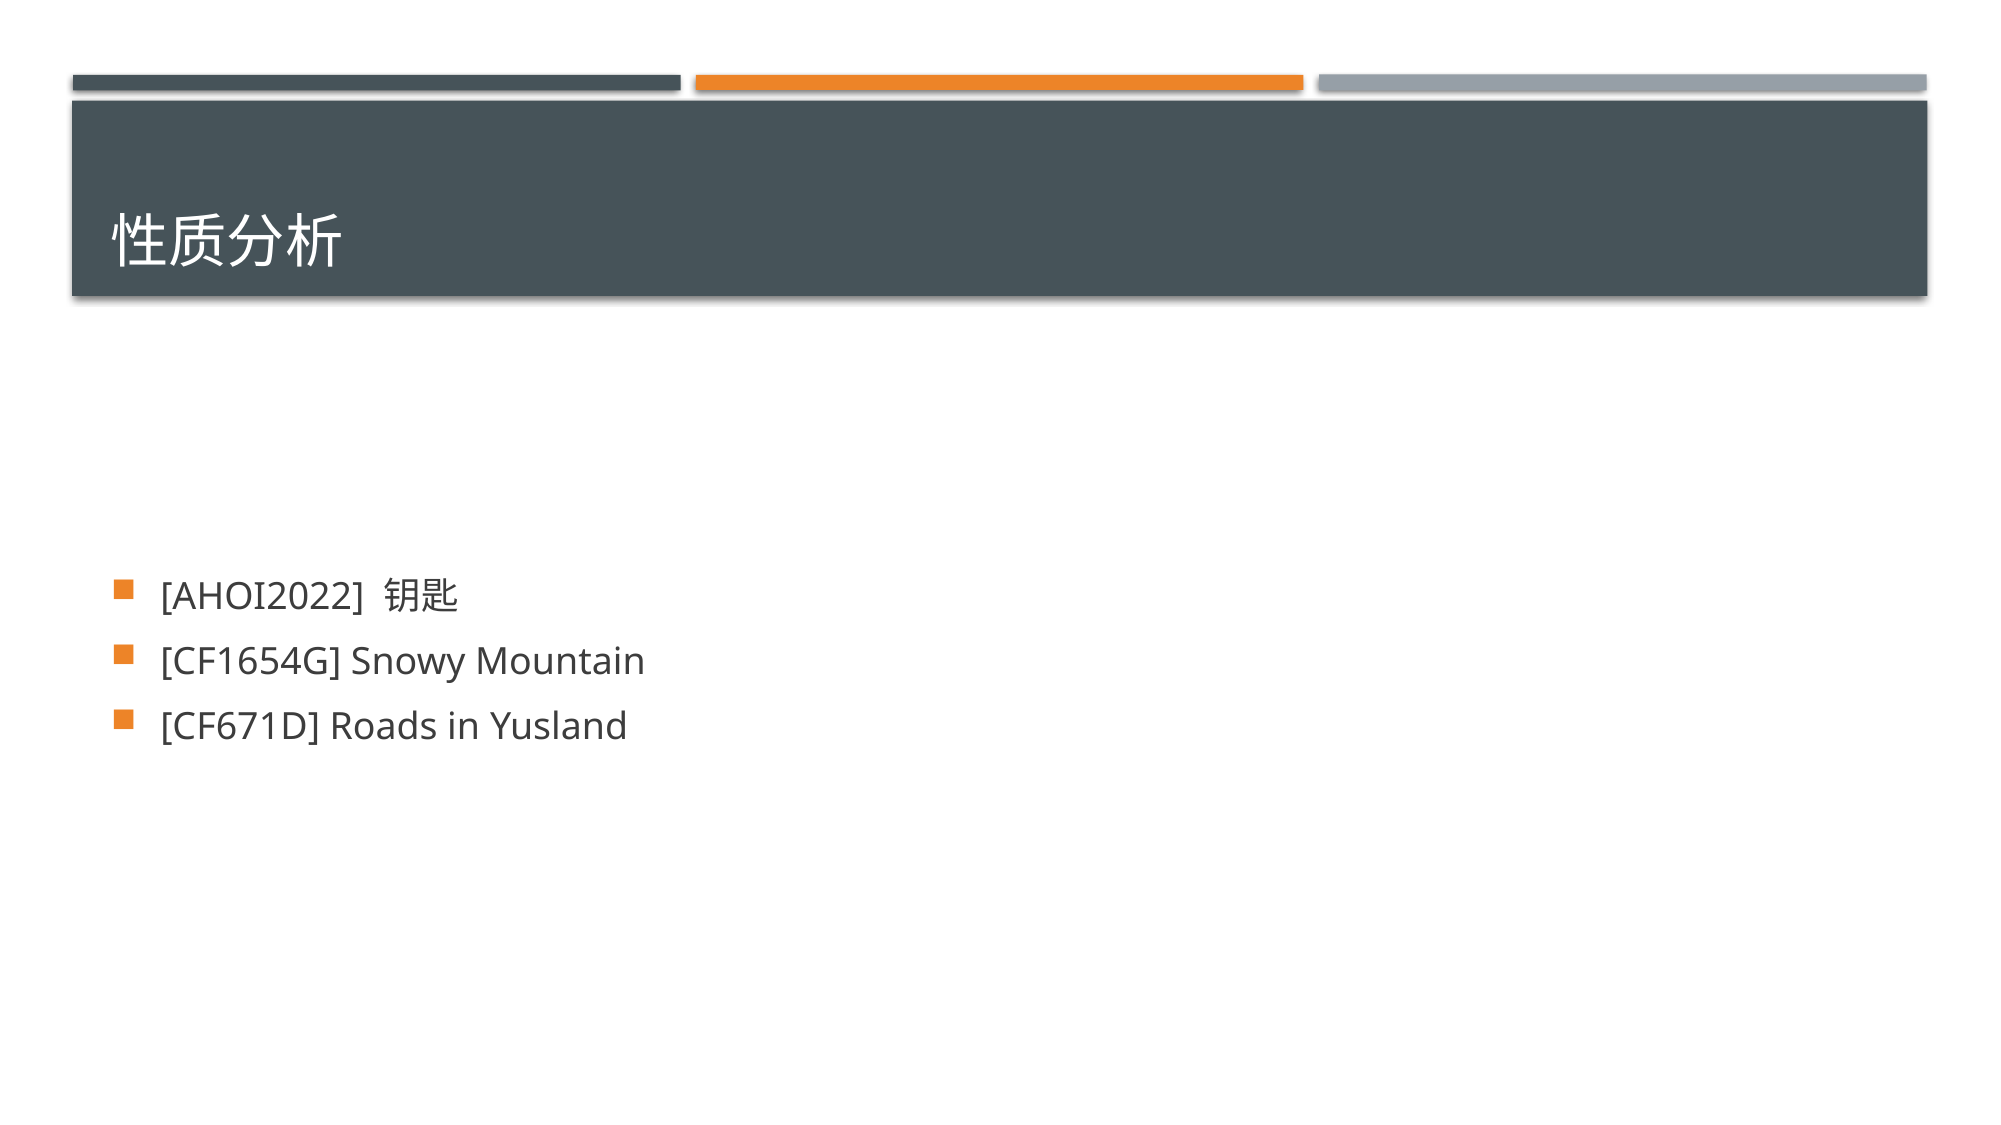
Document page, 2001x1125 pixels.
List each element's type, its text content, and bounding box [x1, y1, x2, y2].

title 性质分析 [95, 115, 1905, 282]
list [AHOI2022] 钥匙 [CF1654G] Snowy Mountain [CF671D] Roads in Yusland [95, 357, 1905, 962]
